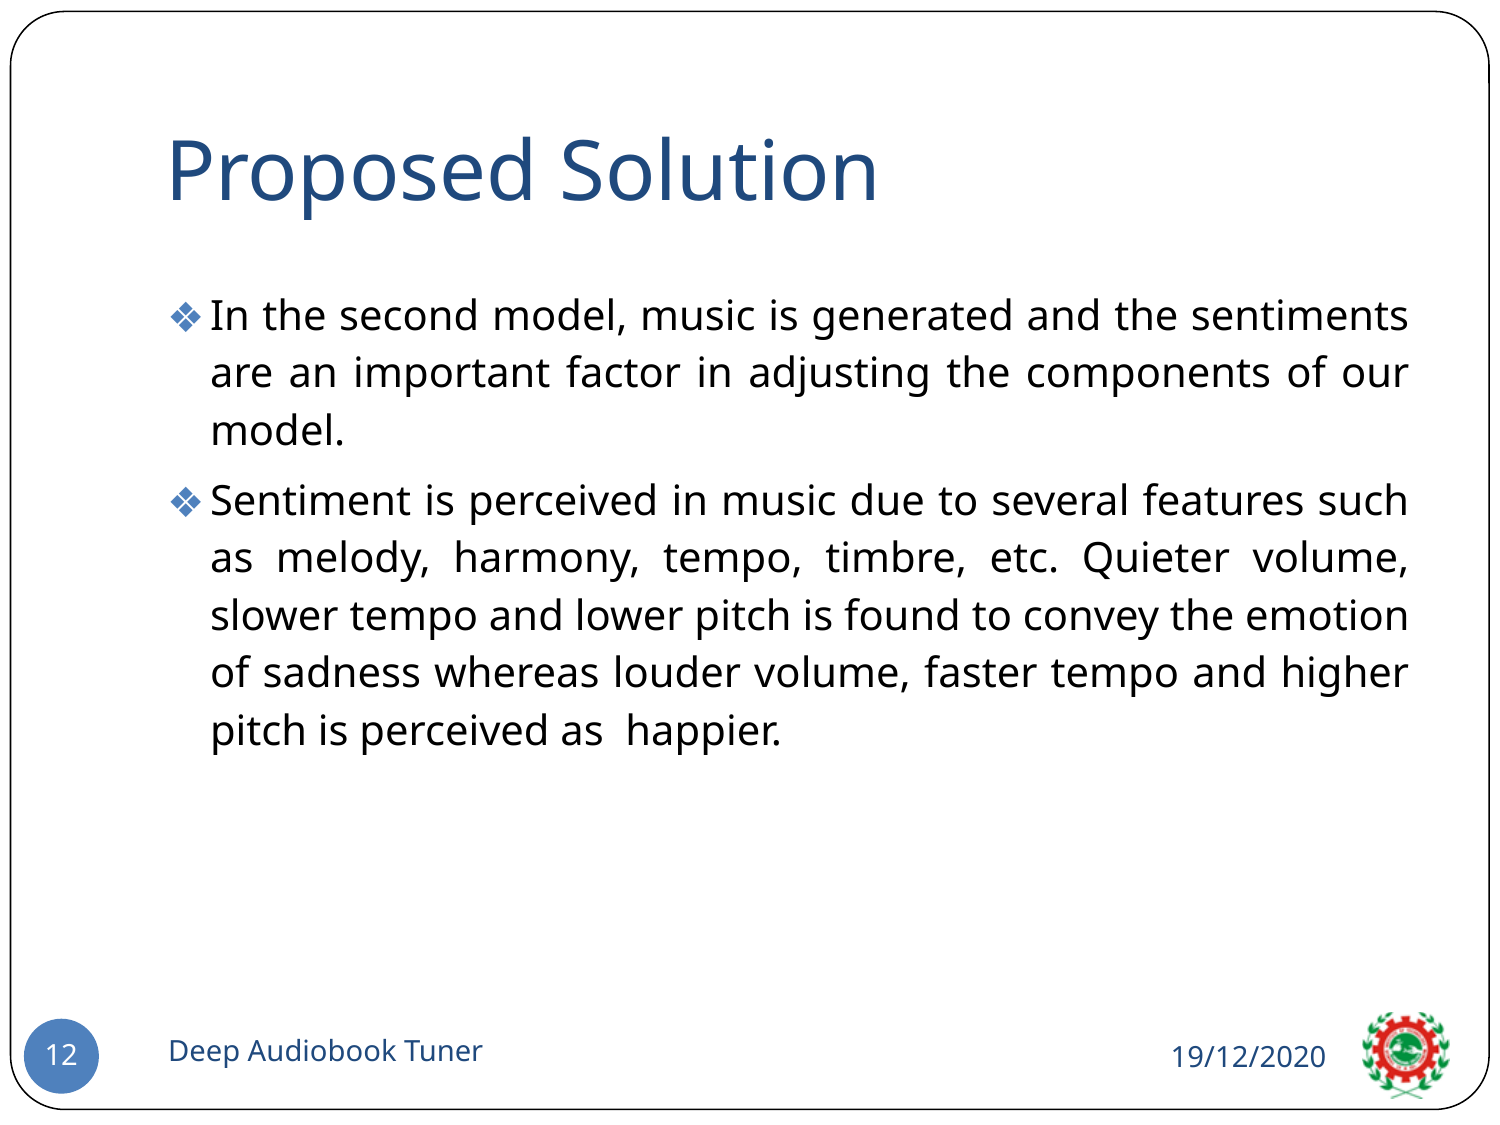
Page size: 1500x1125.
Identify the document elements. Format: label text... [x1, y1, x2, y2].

title Proposed Solution [150, 45, 1425, 206]
footer Deep Audiobook Tuner [153, 1012, 804, 1088]
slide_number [1029, 1017, 1342, 1096]
list In the second model, music is generated and the sentiments are an important factor in adjusting the components of our model. Sentiment is perceived in music due to several features such as melody, harmony, tempo, timbre, etc. Quieter volume, slower tempo and lower pitch is found to convey the emotion of sadness whereas louder volume, faster tempo and higher pitch is perceived as happier. [150, 206, 1425, 890]
slide_number ‹#› [23, 1018, 99, 1094]
picture [1362, 1012, 1451, 1099]
